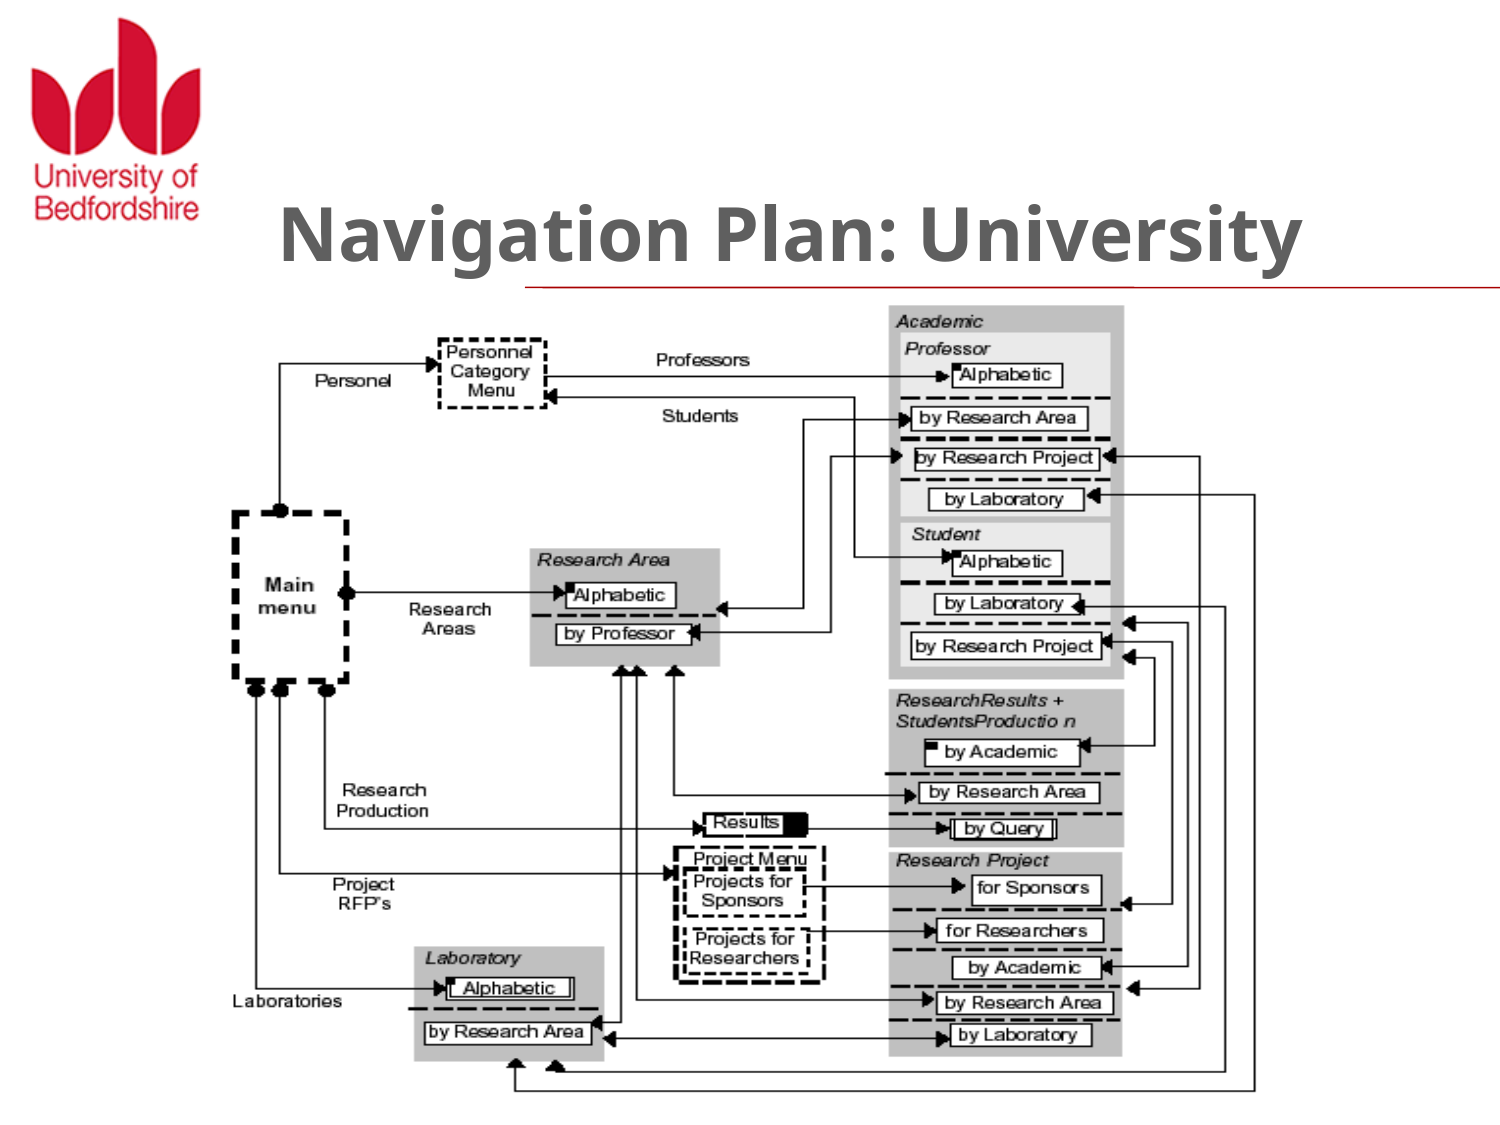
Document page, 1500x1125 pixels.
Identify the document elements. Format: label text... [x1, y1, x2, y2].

title Navigation Plan: University [262, 174, 1500, 288]
picture [0, 0, 237, 236]
picture [187, 304, 1313, 1105]
